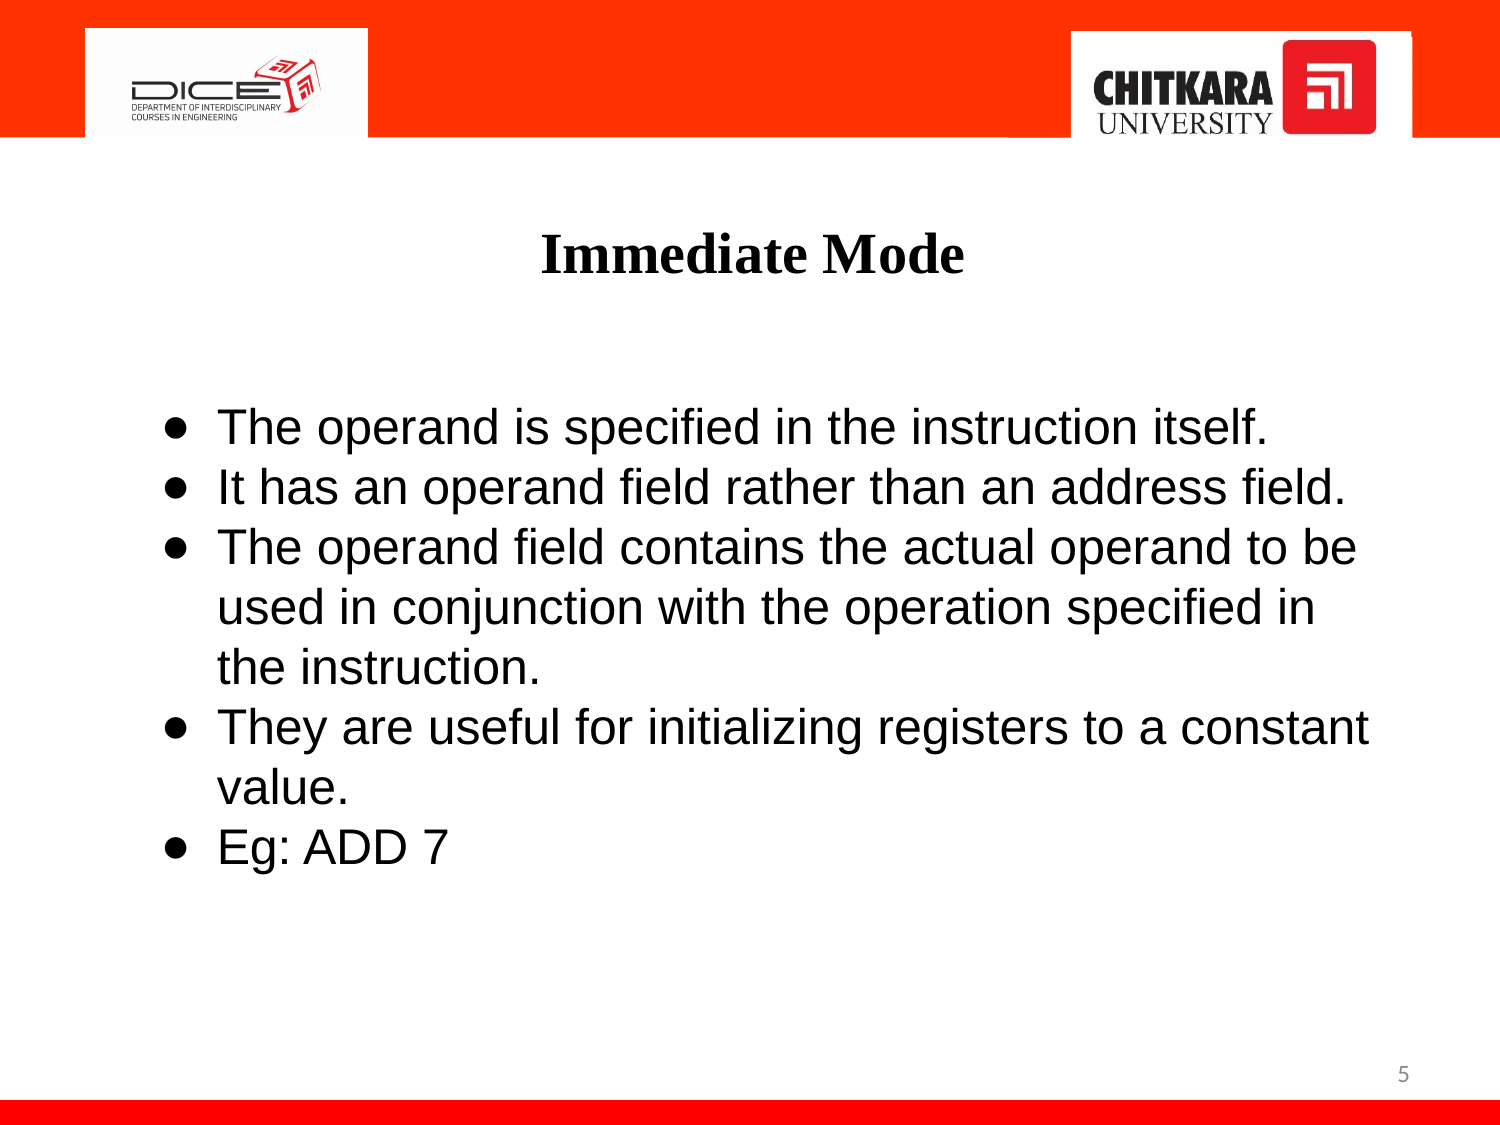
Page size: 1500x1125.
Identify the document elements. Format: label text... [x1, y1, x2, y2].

text_box Immediate Mode [359, 207, 1146, 293]
slide_number 5 [1074, 1042, 1425, 1103]
picture [1074, 37, 1391, 138]
picture [85, 28, 368, 148]
text_box The operand is specified in the instruction itself. It has an operand field rather than an address field. The operand field contains the actual operand to be used in conjunction with the operation specified in the instruction. They are useful for initializing registers to a constant value. Eg: ADD 7 [126, 387, 1413, 883]
text_box [73, 168, 1394, 1046]
